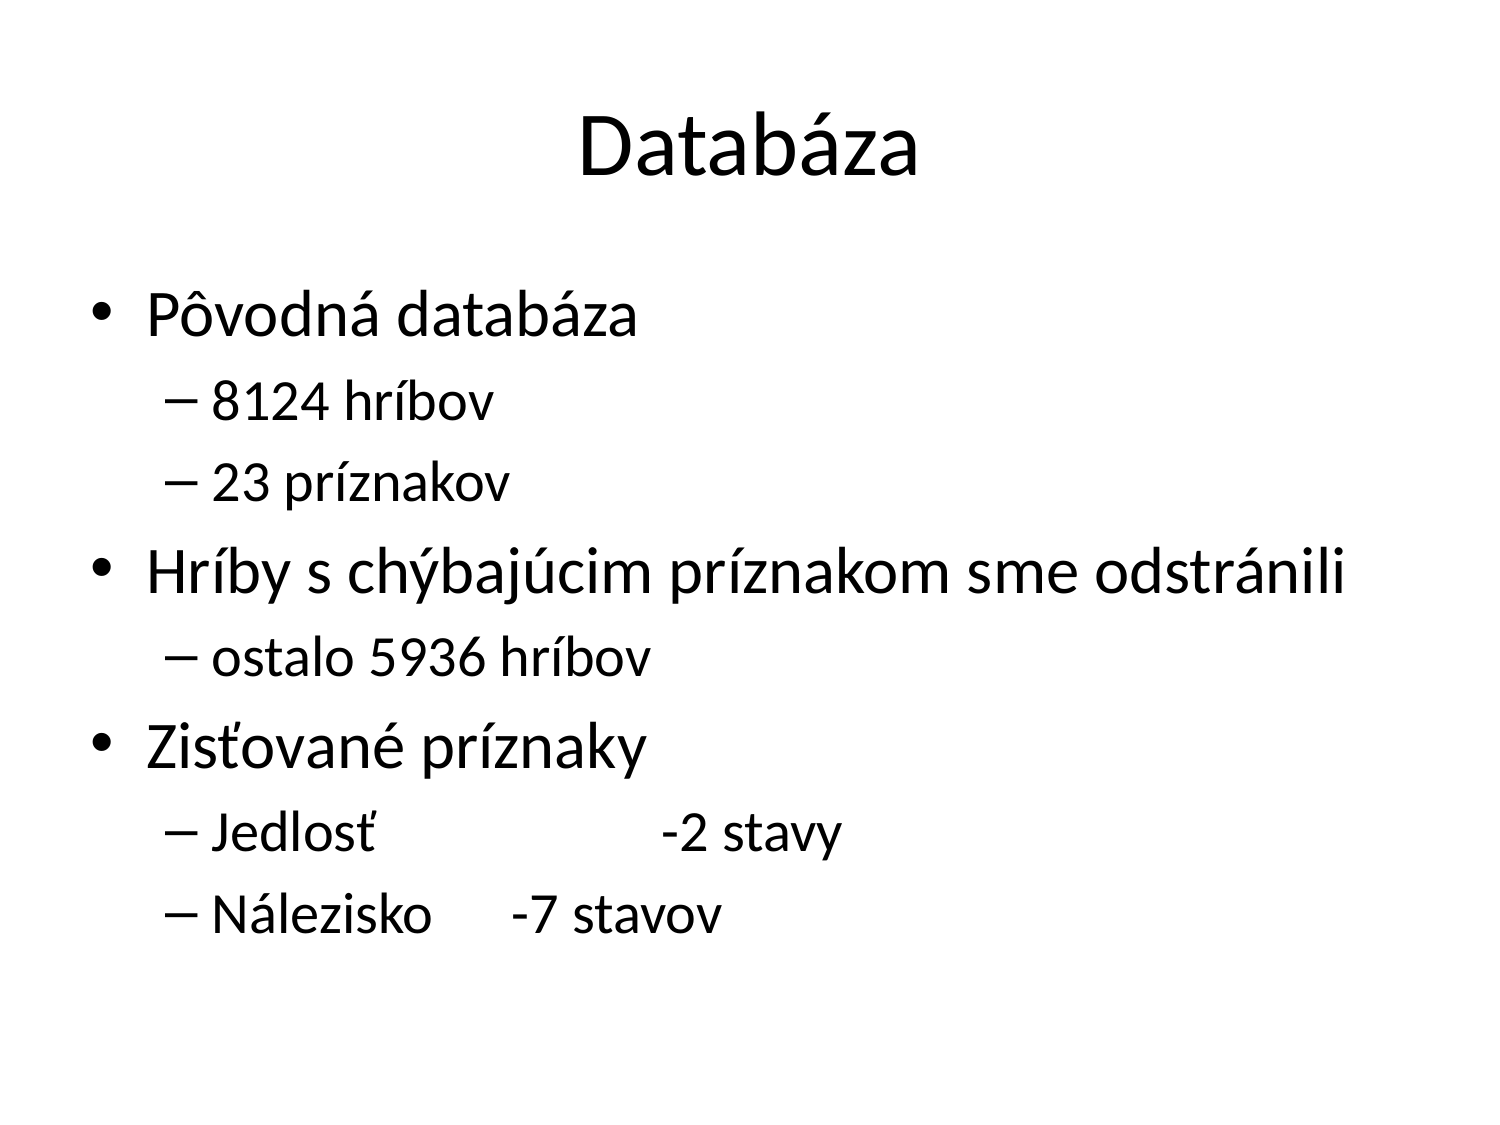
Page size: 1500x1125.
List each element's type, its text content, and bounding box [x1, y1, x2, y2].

list Pôvodná databáza 8124 hríbov 23 príznakov Hríby s chýbajúcim príznakom sme odstránili ostalo 5936 hríbov Zisťované príznaky Jedlosť -2 stavy Nálezisko -7 stavov [75, 262, 1425, 1005]
title Databáza [75, 45, 1425, 233]
